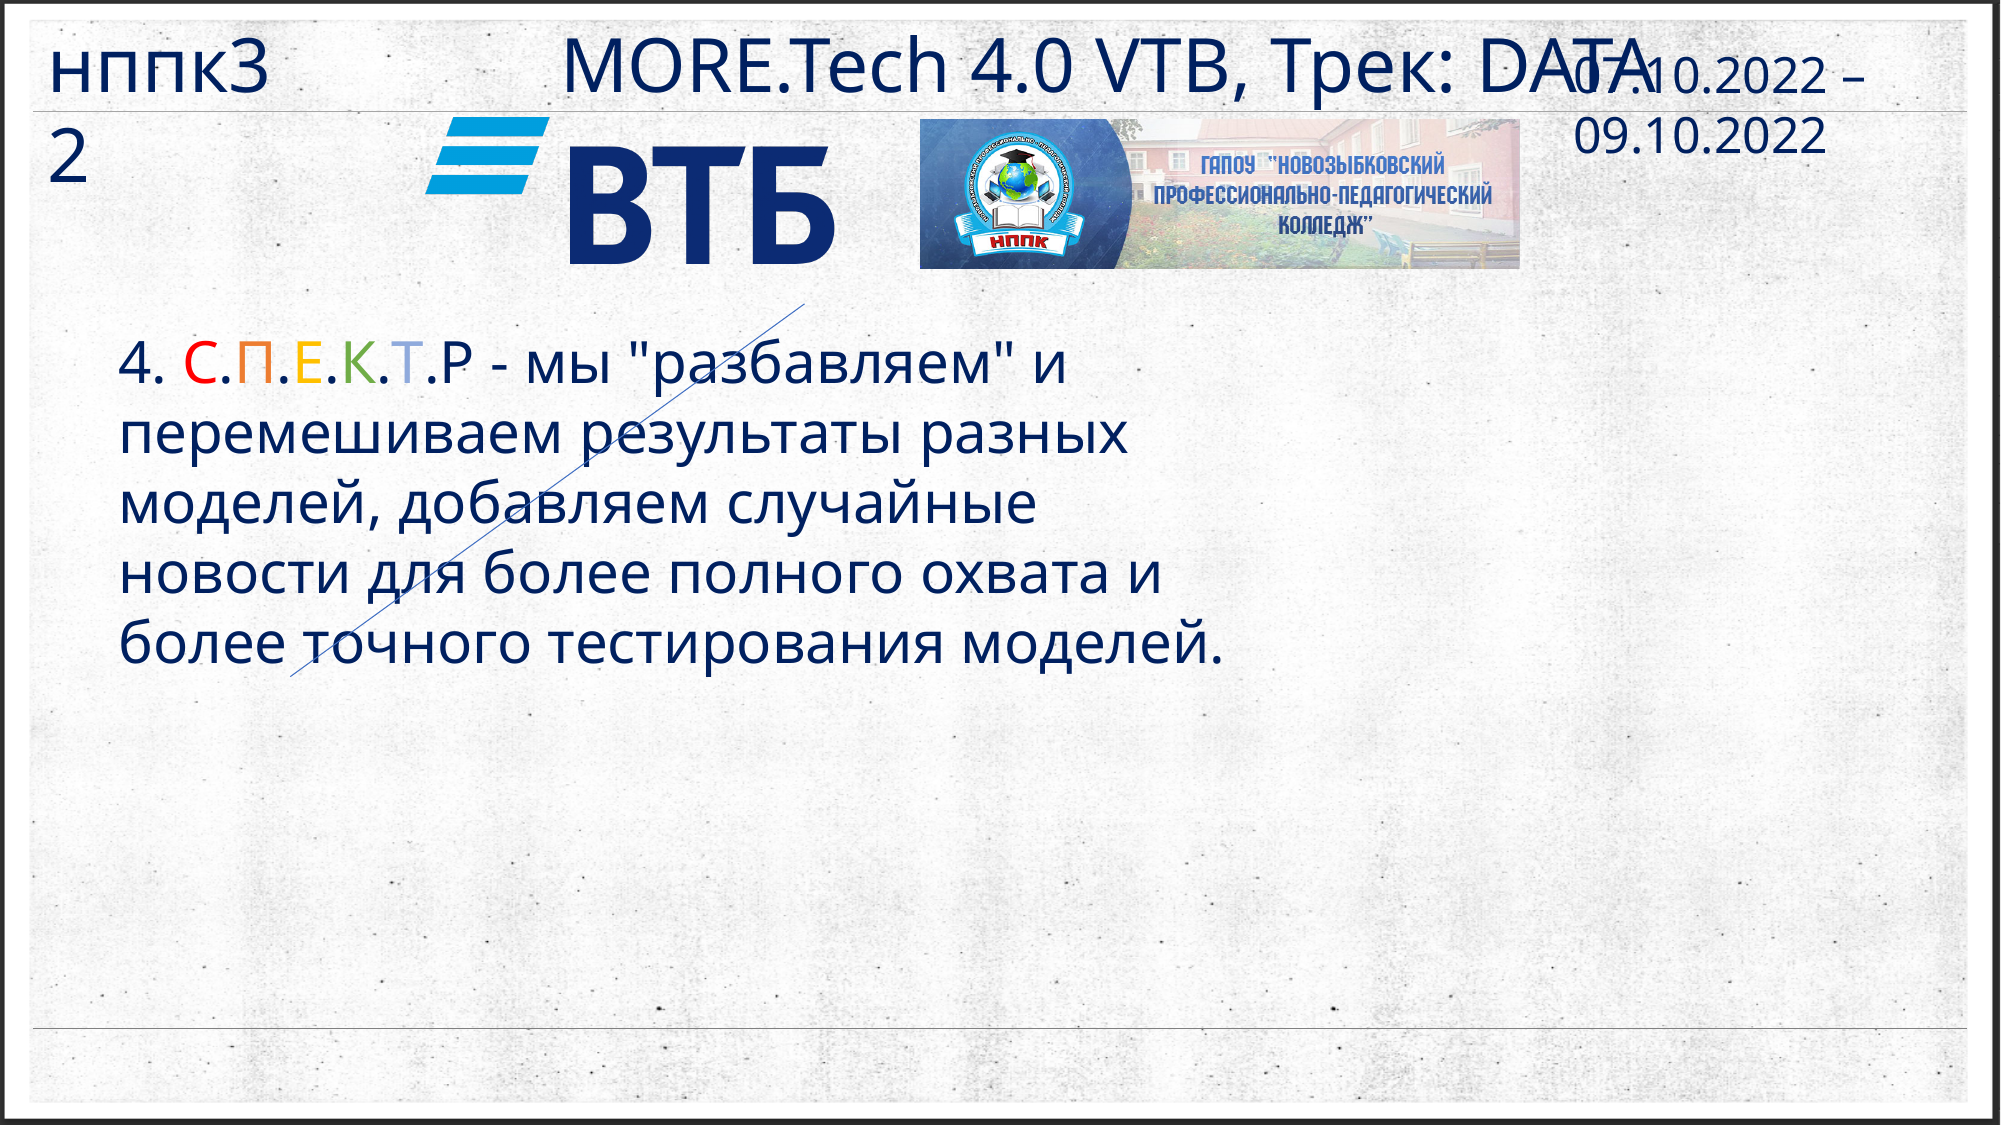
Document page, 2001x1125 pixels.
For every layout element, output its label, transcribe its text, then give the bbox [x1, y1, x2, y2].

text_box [290, 303, 805, 677]
text_box MORE.Tech 4.0 VTB, Трек: DATA [545, 9, 1743, 111]
text_box нппк32 [33, 112, 321, 205]
text_box нппк32 [33, 9, 321, 111]
text_box 07.10.2022 – 09.10.2022 [1558, 35, 2000, 171]
text_box 4. С.П.Е.К.Т.Р - мы "разбавляем" и перемешиваем результаты разных моделей, добавляем случайные новости для более полного охвата и более точного тестирования моделей. [103, 318, 1287, 743]
picture [0, 0, 2001, 1125]
